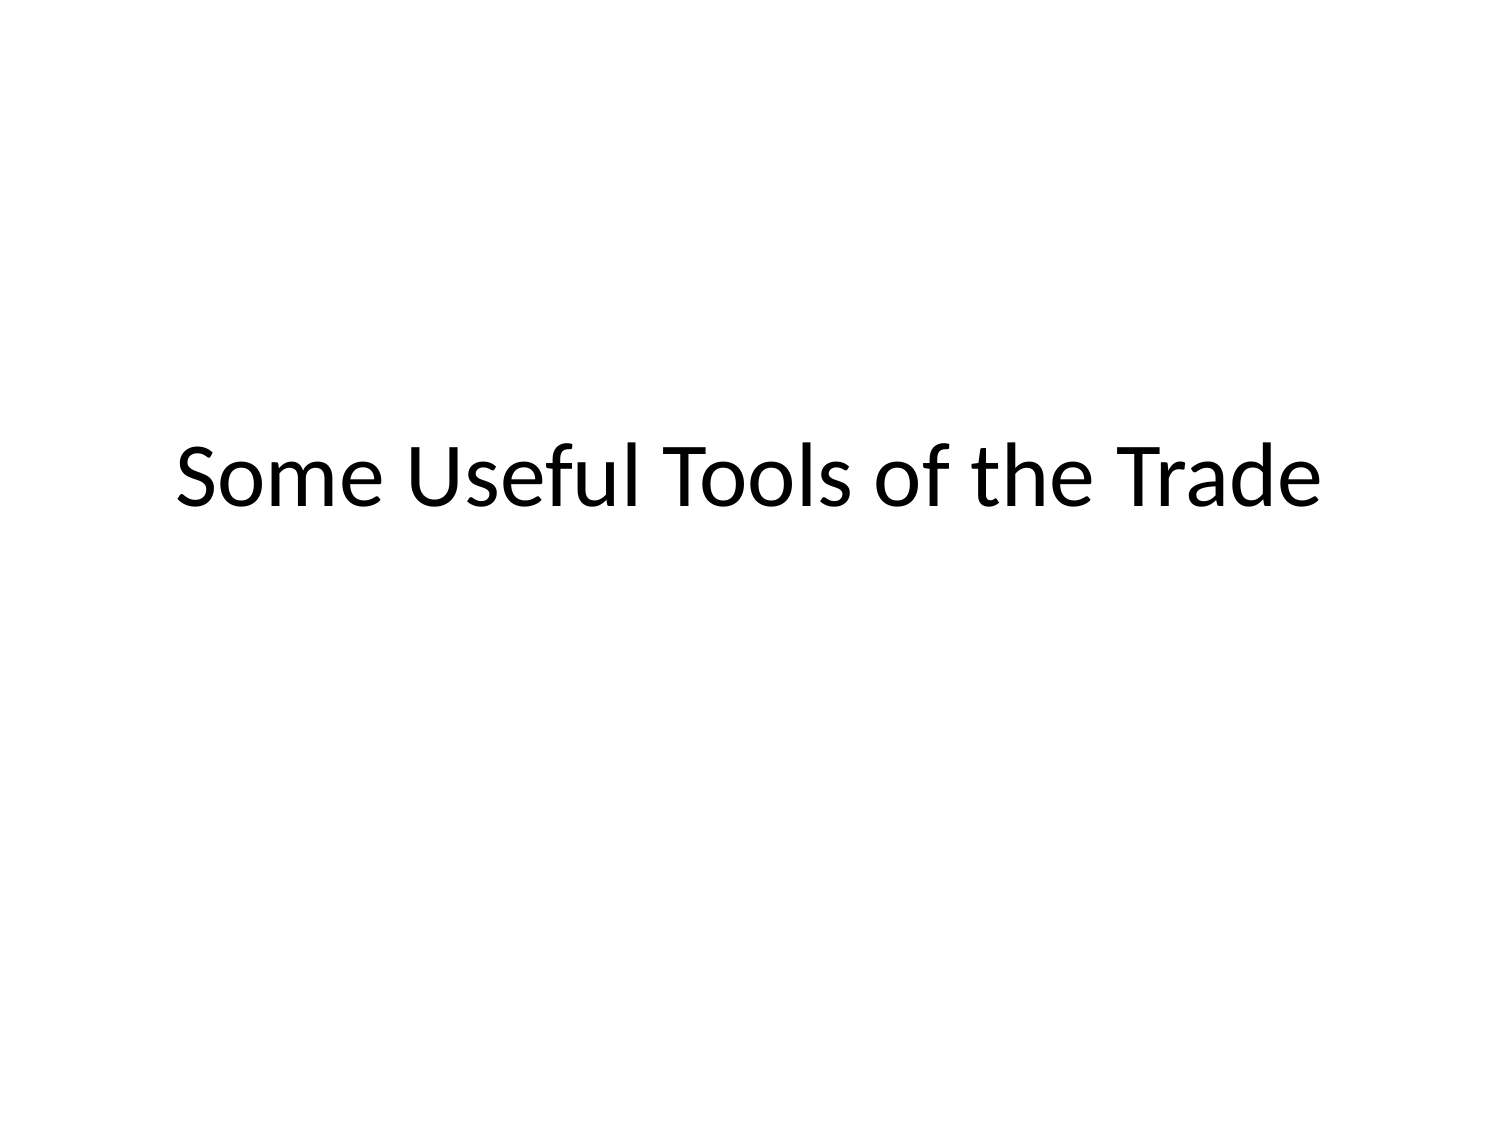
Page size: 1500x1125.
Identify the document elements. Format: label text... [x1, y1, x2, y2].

title Some Useful Tools of the Trade [112, 349, 1388, 591]
